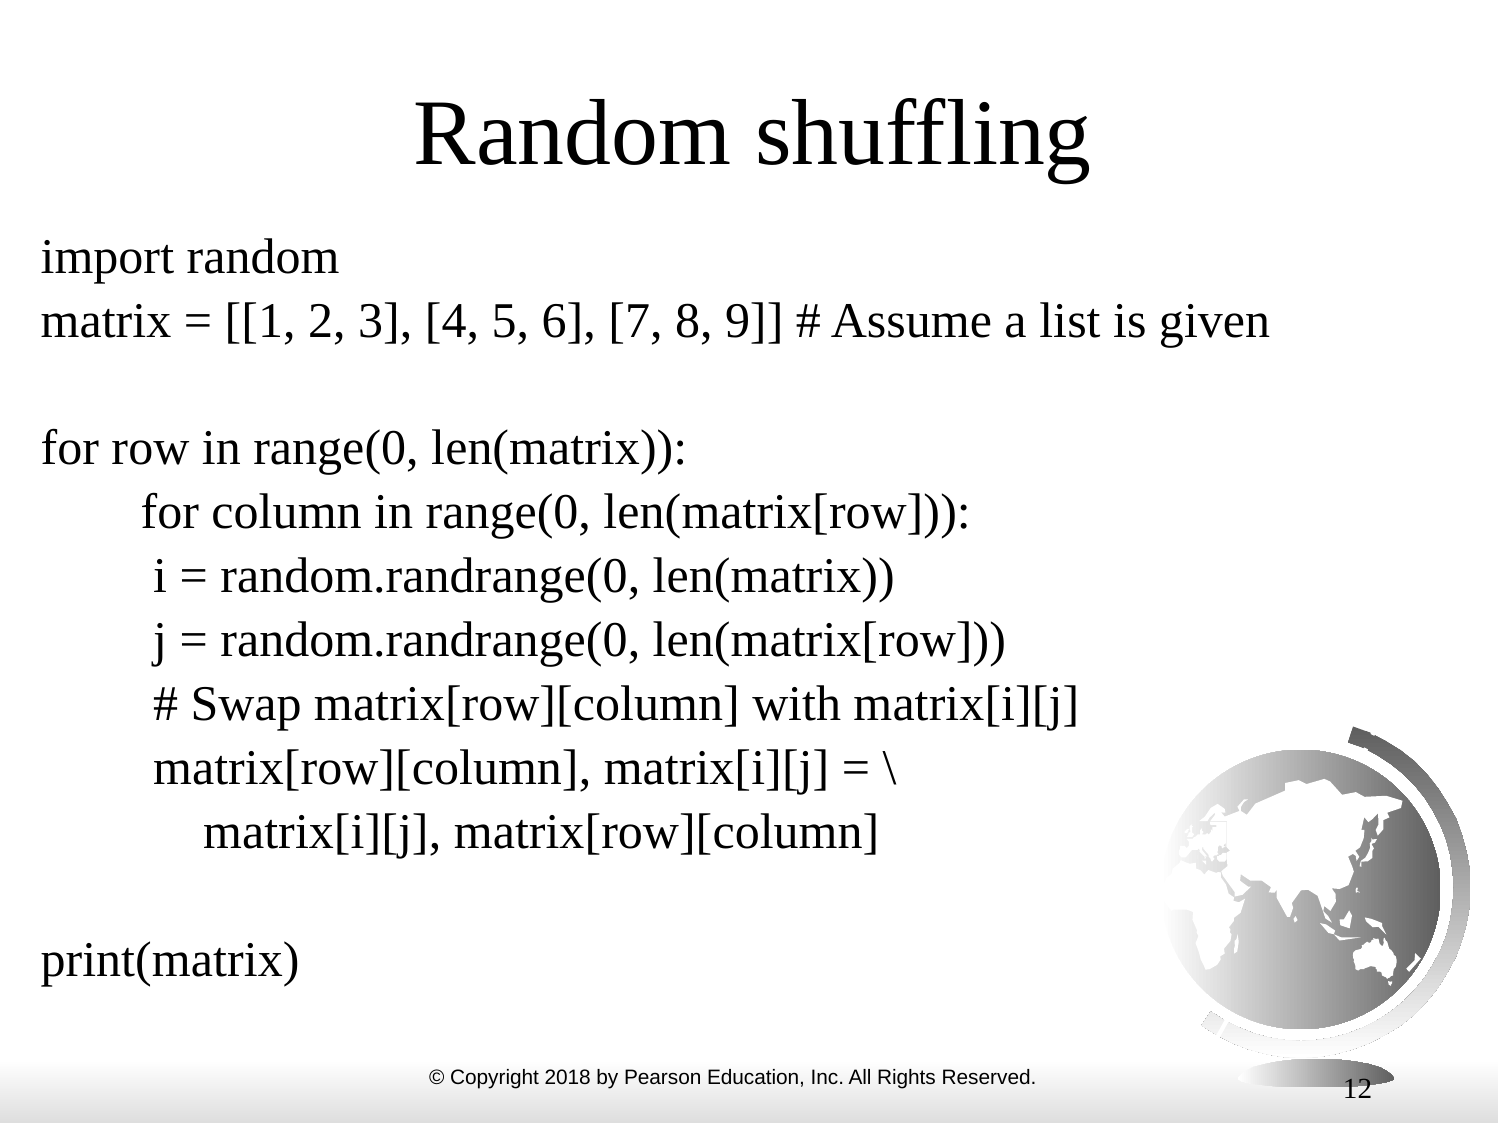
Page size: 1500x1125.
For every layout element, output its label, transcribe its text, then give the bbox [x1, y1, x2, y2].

slide_number 12 [1074, 1054, 1388, 1125]
title Random shuffling [50, 62, 1456, 191]
list import random matrix = [[1, 2, 3], [4, 5, 6], [7, 8, 9]] # Assume a list is given for row in range(0, len(matrix)): for column in range(0, len(matrix[row])): i = random.randrange(0, len(matrix)) j = random.randrange(0, len(matrix[row])) # Swap matrix[row][column] with matrix[i][j] matrix[row][column], matrix[i][j] = \ matrix[i][j], matrix[row][column] print(matrix) [25, 222, 1456, 1054]
